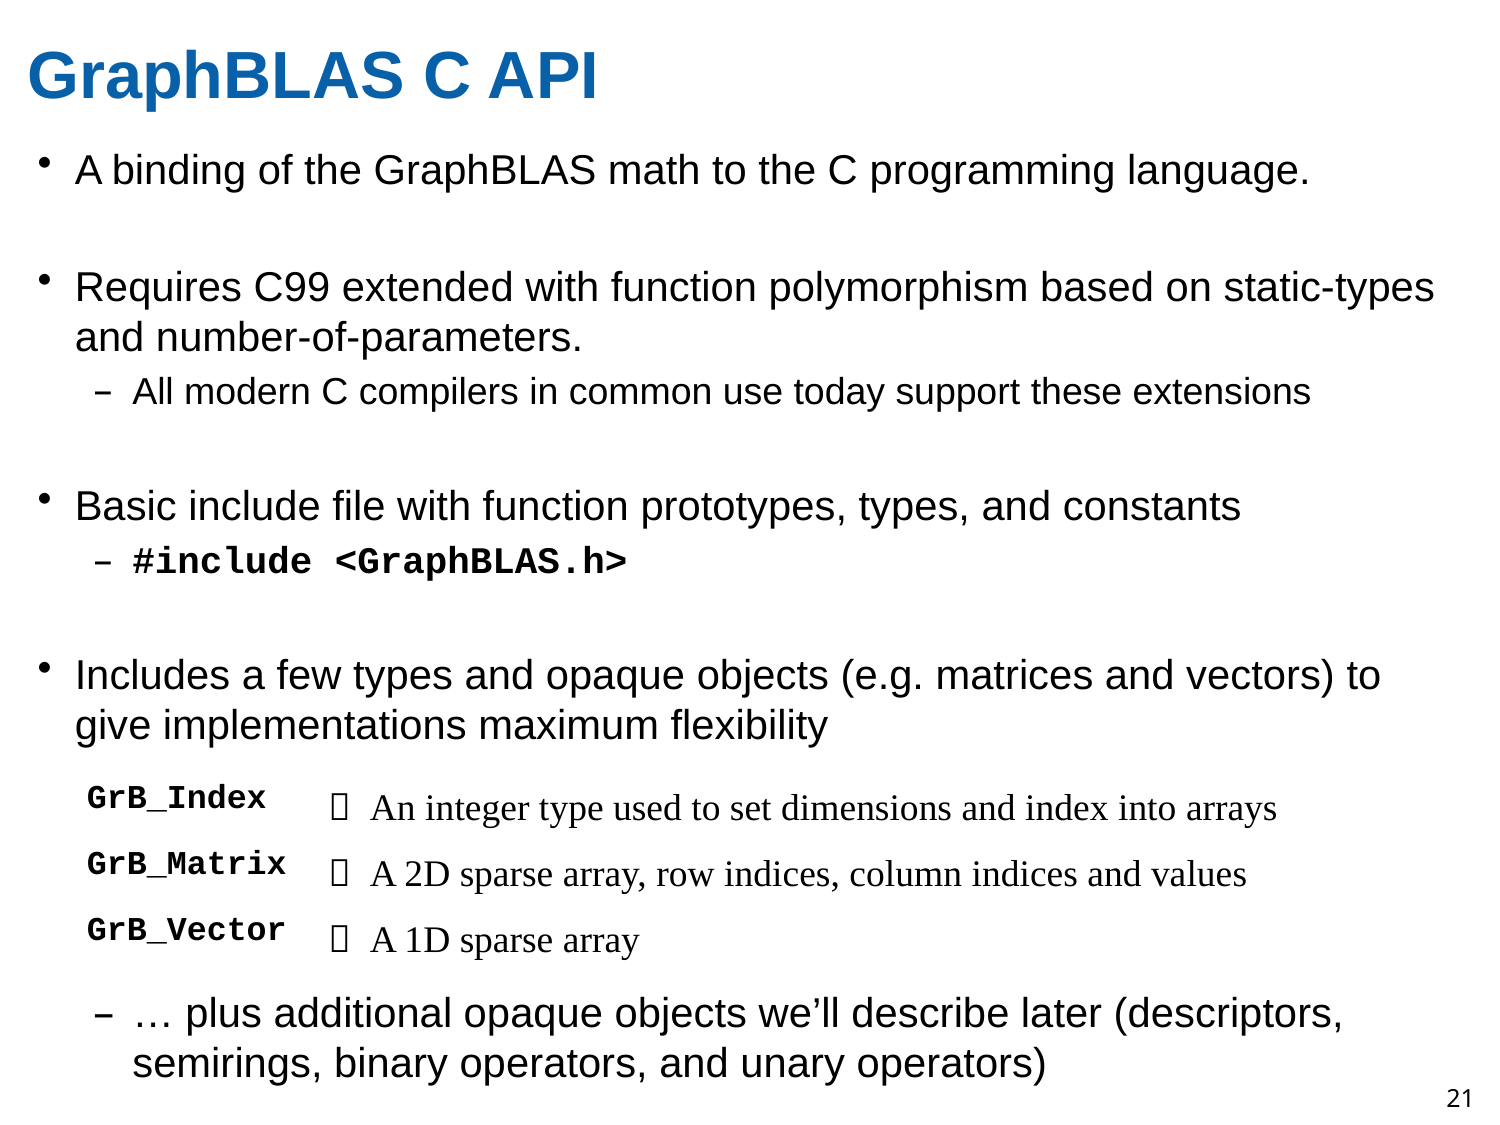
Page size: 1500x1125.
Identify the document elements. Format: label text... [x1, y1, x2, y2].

text_box … plus additional opaque objects we’ll describe later (descriptors, semirings, binary operators, and unary operators) [37, 985, 1456, 1089]
table_header  An integer type used to set dimensions and index into arrays [314, 774, 1465, 836]
slide_number 21 [1431, 1074, 1500, 1125]
list A binding of the GraphBLAS math to the C programming language. Requires C99 extended with function polymorphism based on static-types and number-of-parameters. All modern C compilers in common use today support these extensions Basic include file with function prototypes, types, and constants #include <GraphBLAS.h> Includes a few types and opaque objects (e.g. matrices and vectors) to give implementations maximum flexibility [37, 142, 1467, 754]
title GraphBLAS C API [27, 31, 1379, 178]
table_cell GrB_Vector [73, 906, 313, 970]
table_cell GrB_Matrix [73, 842, 313, 904]
table_cell  A 2D sparse array, row indices, column indices and values [314, 842, 1465, 904]
table_header GrB_Index [73, 774, 313, 836]
table_cell  A 1D sparse array [314, 906, 1465, 970]
